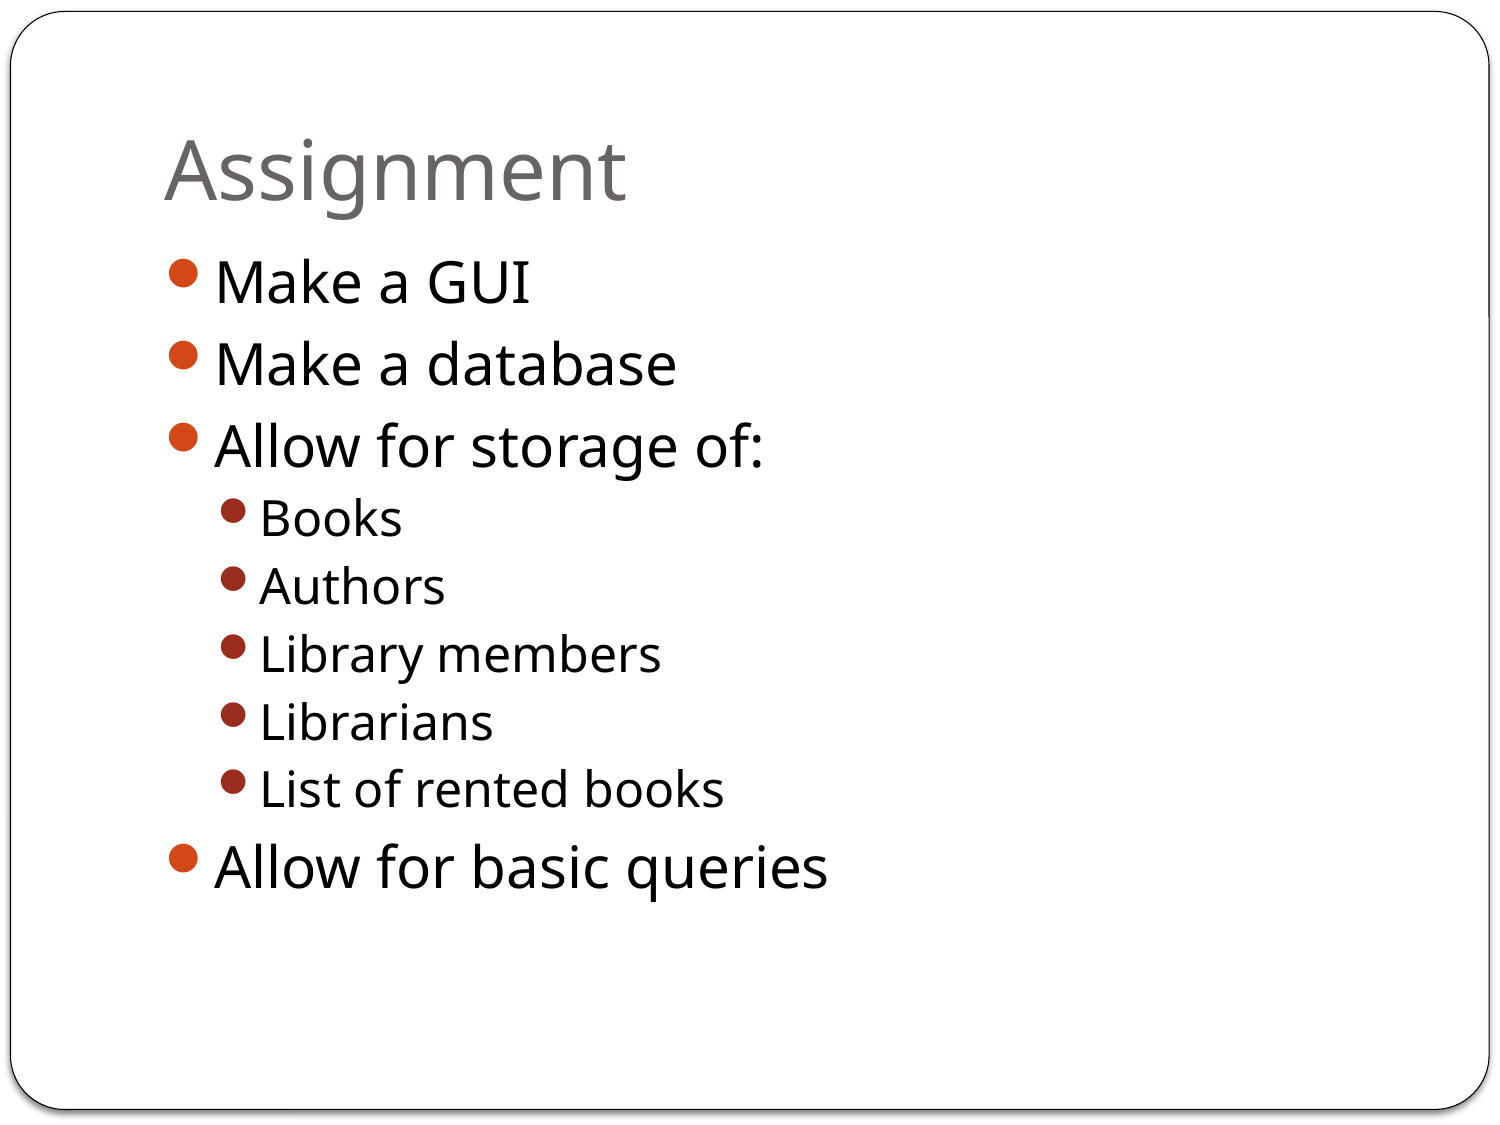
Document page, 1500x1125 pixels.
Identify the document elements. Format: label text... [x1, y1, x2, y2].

list Make a GUI Make a database Allow for storage of: Books Authors Library members Librarians List of rented books Allow for basic queries [150, 237, 1425, 988]
title Assignment [150, 45, 1425, 233]
